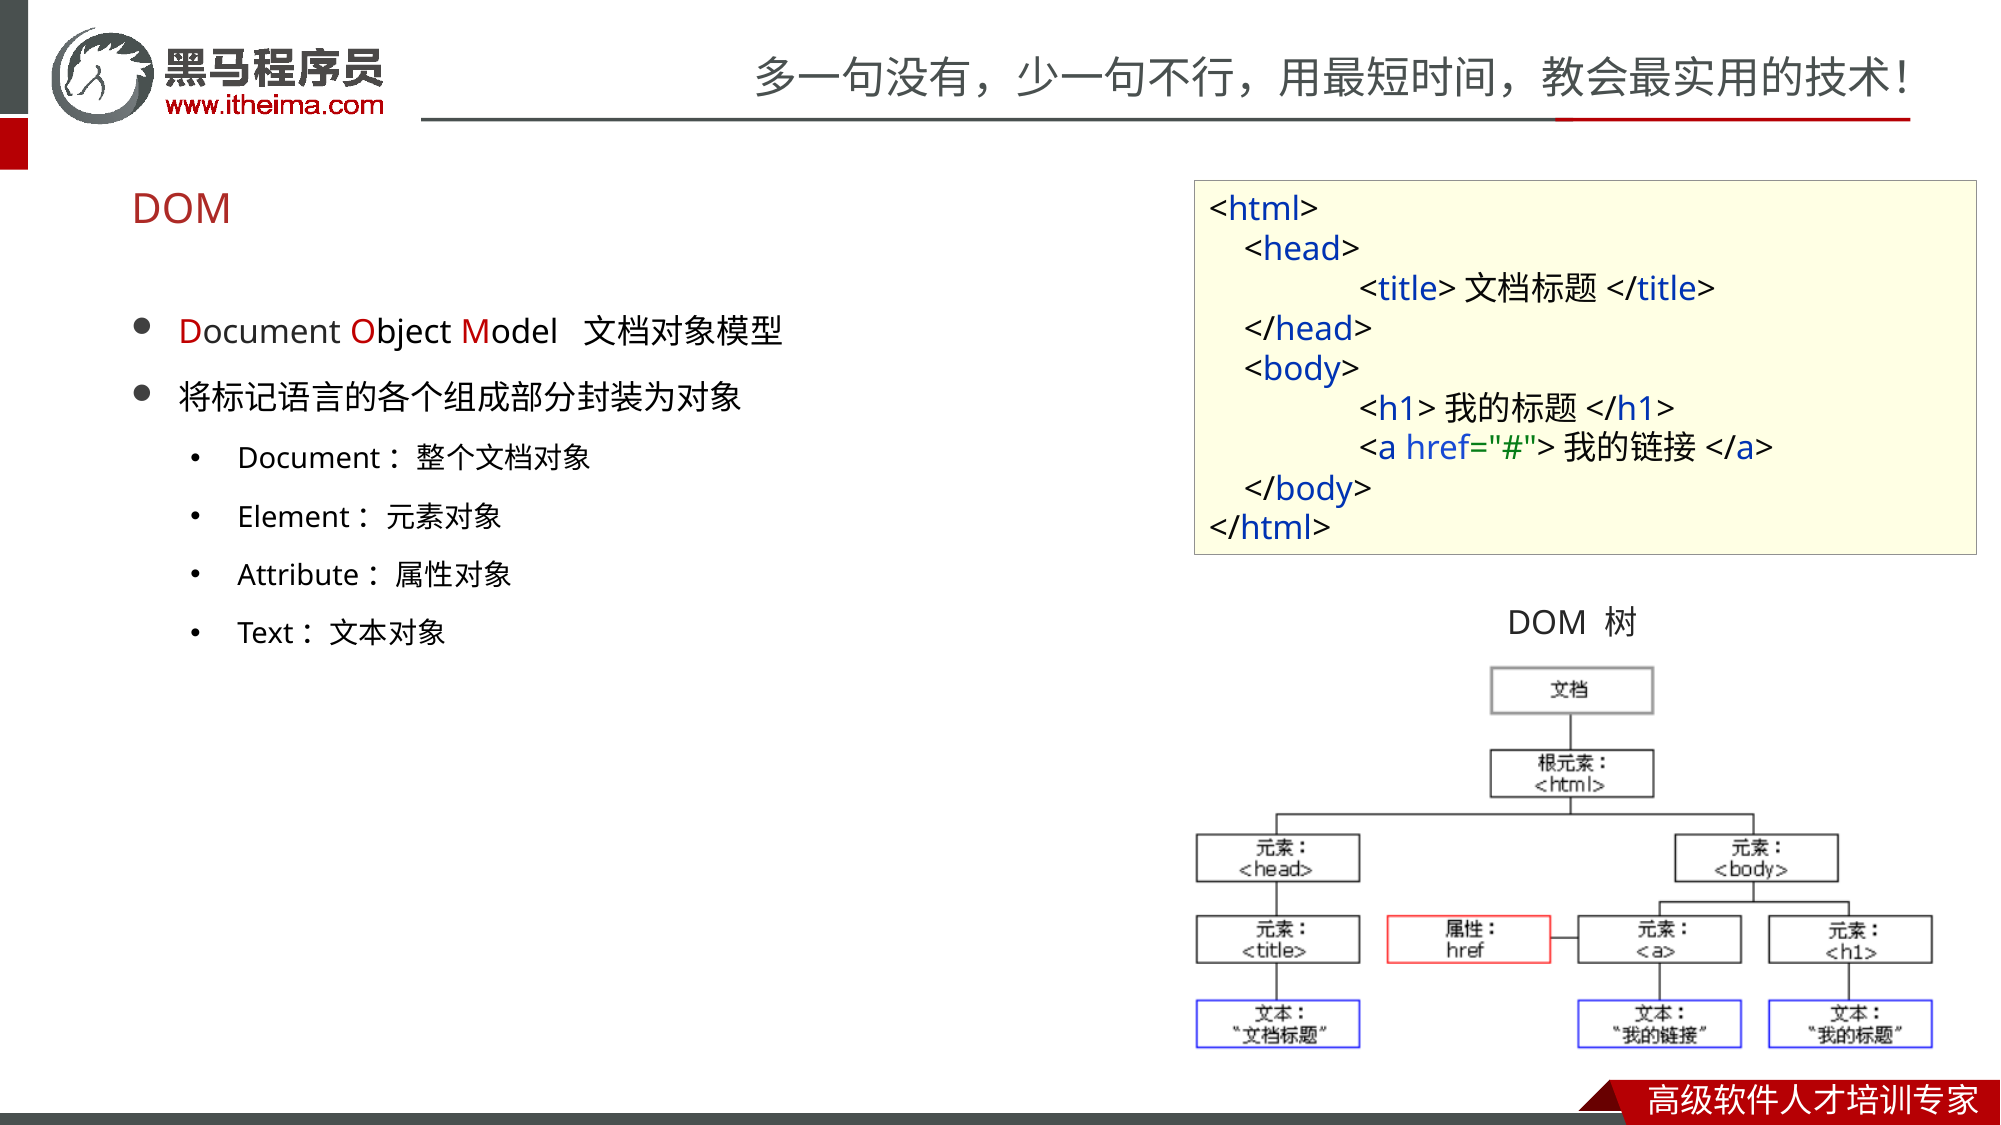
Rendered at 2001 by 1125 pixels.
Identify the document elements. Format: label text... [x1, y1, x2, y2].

text_box <html> <head> <title>文档标题</title> </head> <body> <h1>我的标题</h1> <a href="#">我的链接</a> </body> </html> [1194, 179, 1977, 554]
list Document Object Model 文档对象模型 将标记语言的各个组成部分封装为对象 Document：整个文档对象 Element：元素对象 Attribute：属性对象 Text：文本对象 [116, 282, 1167, 1034]
picture [1194, 658, 1934, 1058]
text_box DOM 树 [1492, 574, 1659, 657]
title DOM [116, 164, 1875, 250]
picture [50, 26, 384, 125]
